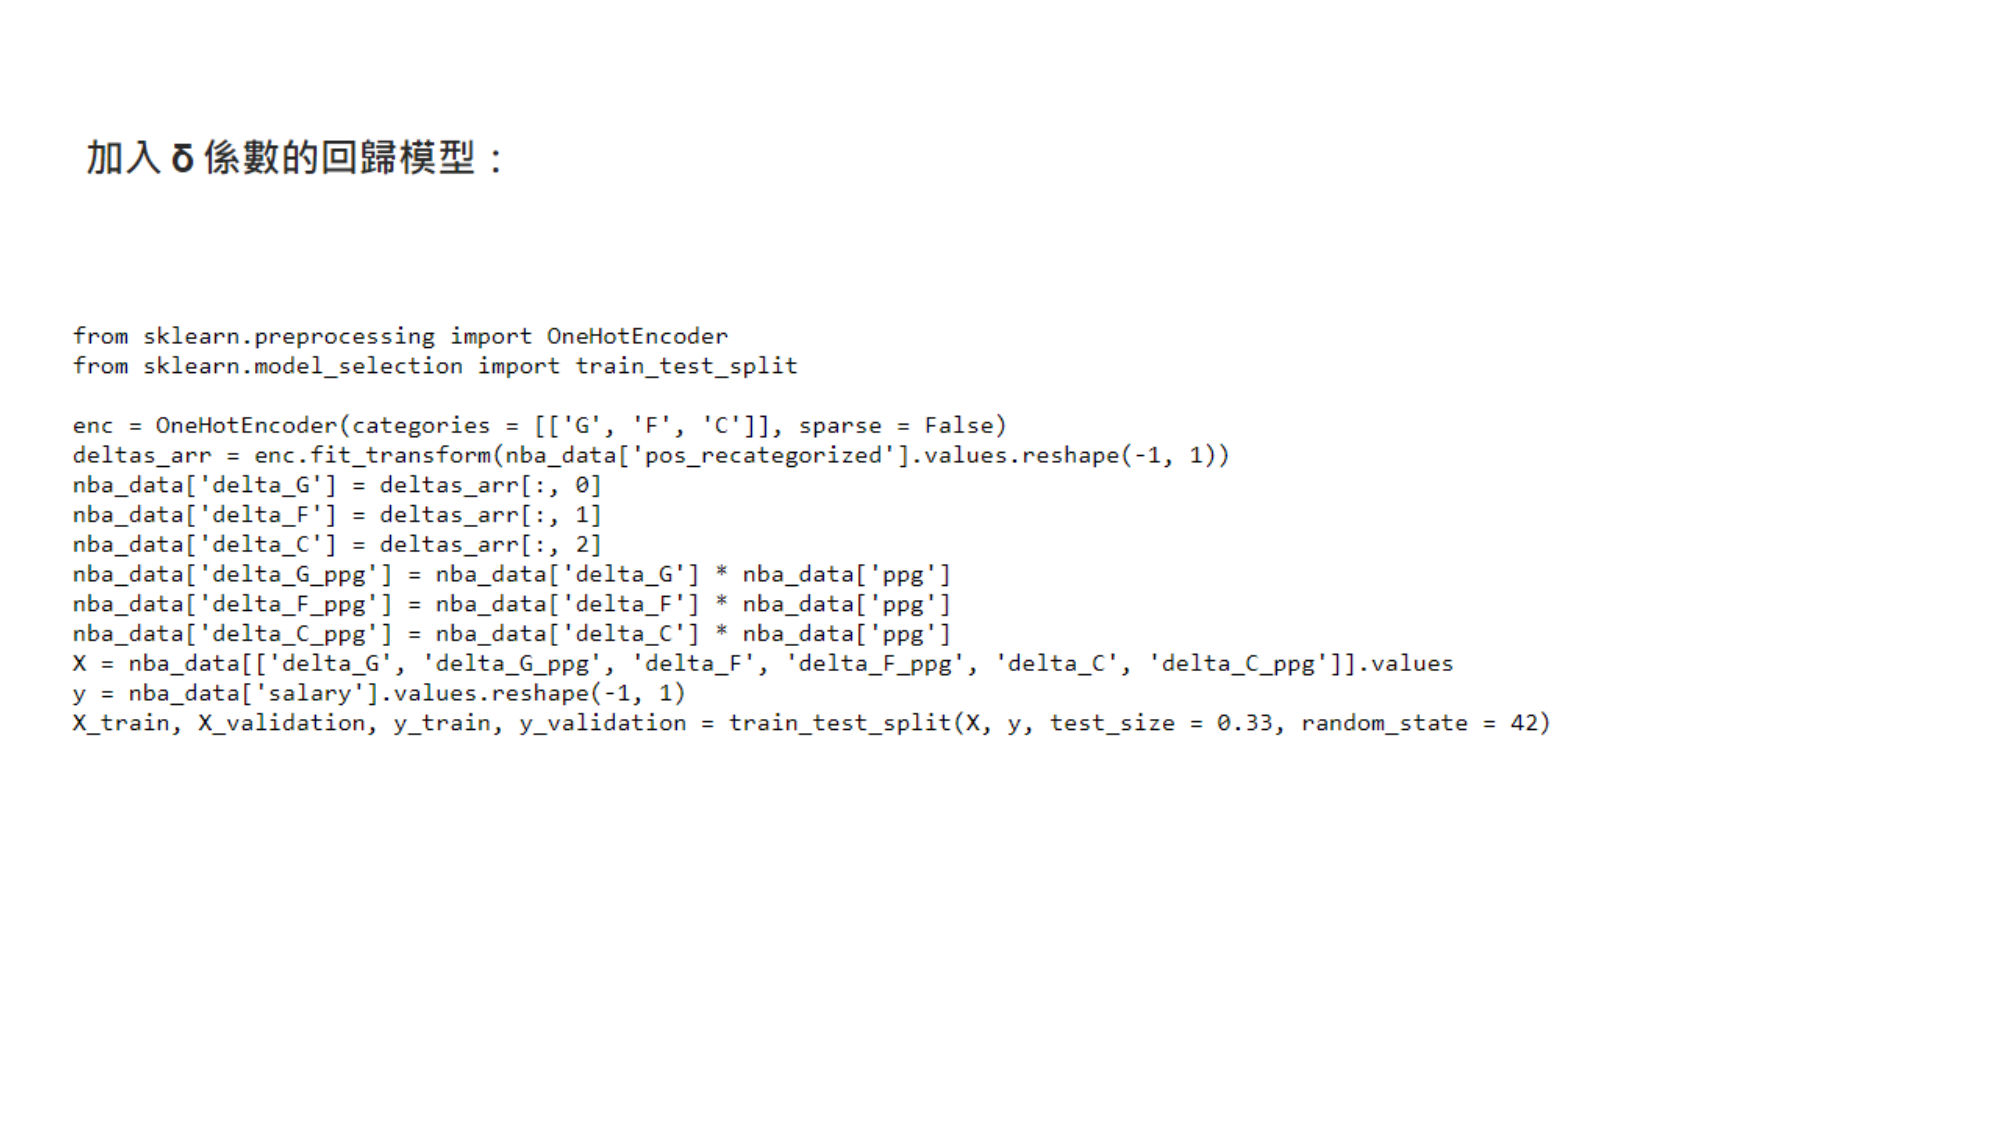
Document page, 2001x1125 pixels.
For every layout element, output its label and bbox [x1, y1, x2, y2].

picture [65, 114, 533, 201]
picture [65, 311, 1562, 790]
